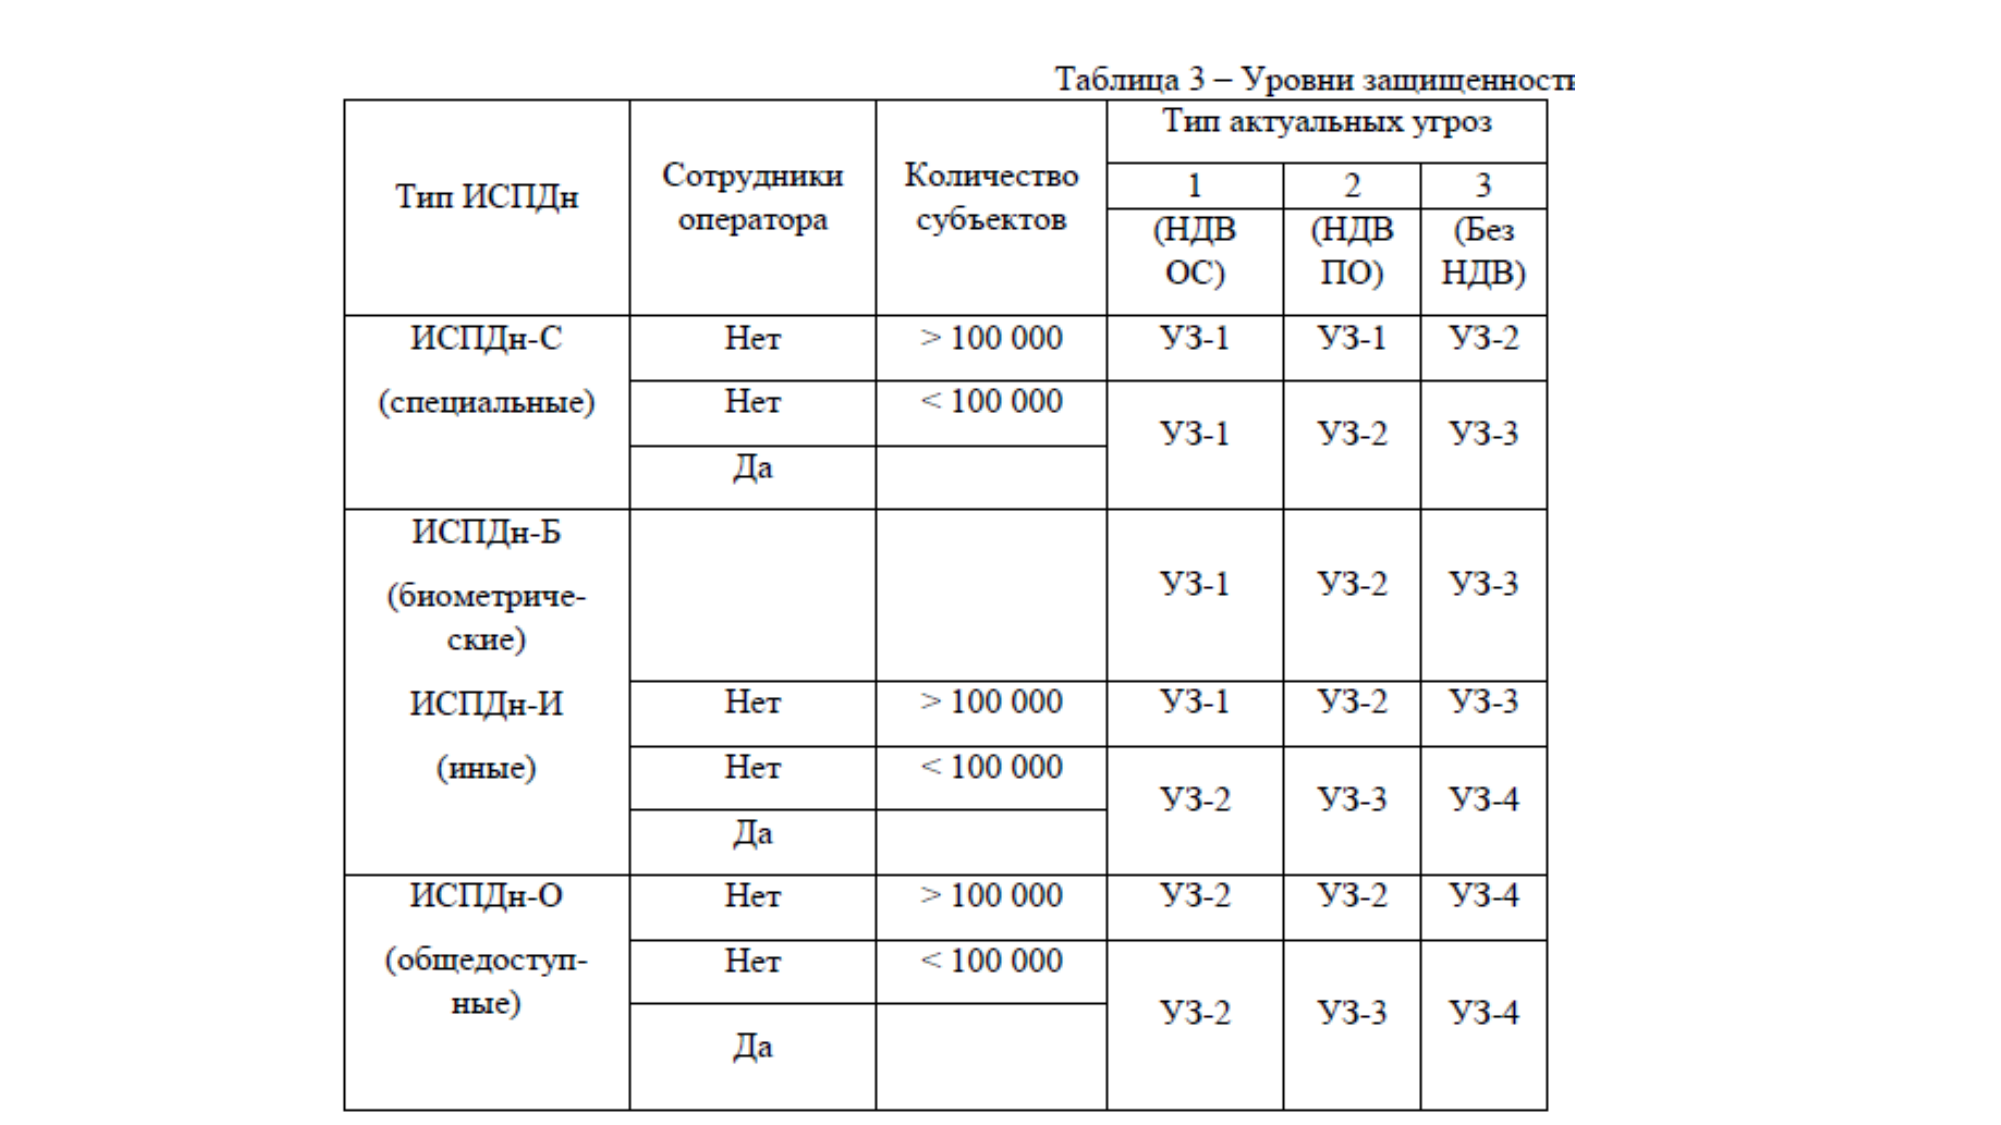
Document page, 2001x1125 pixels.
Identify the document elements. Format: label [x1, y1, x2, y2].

picture [320, 45, 1575, 1125]
